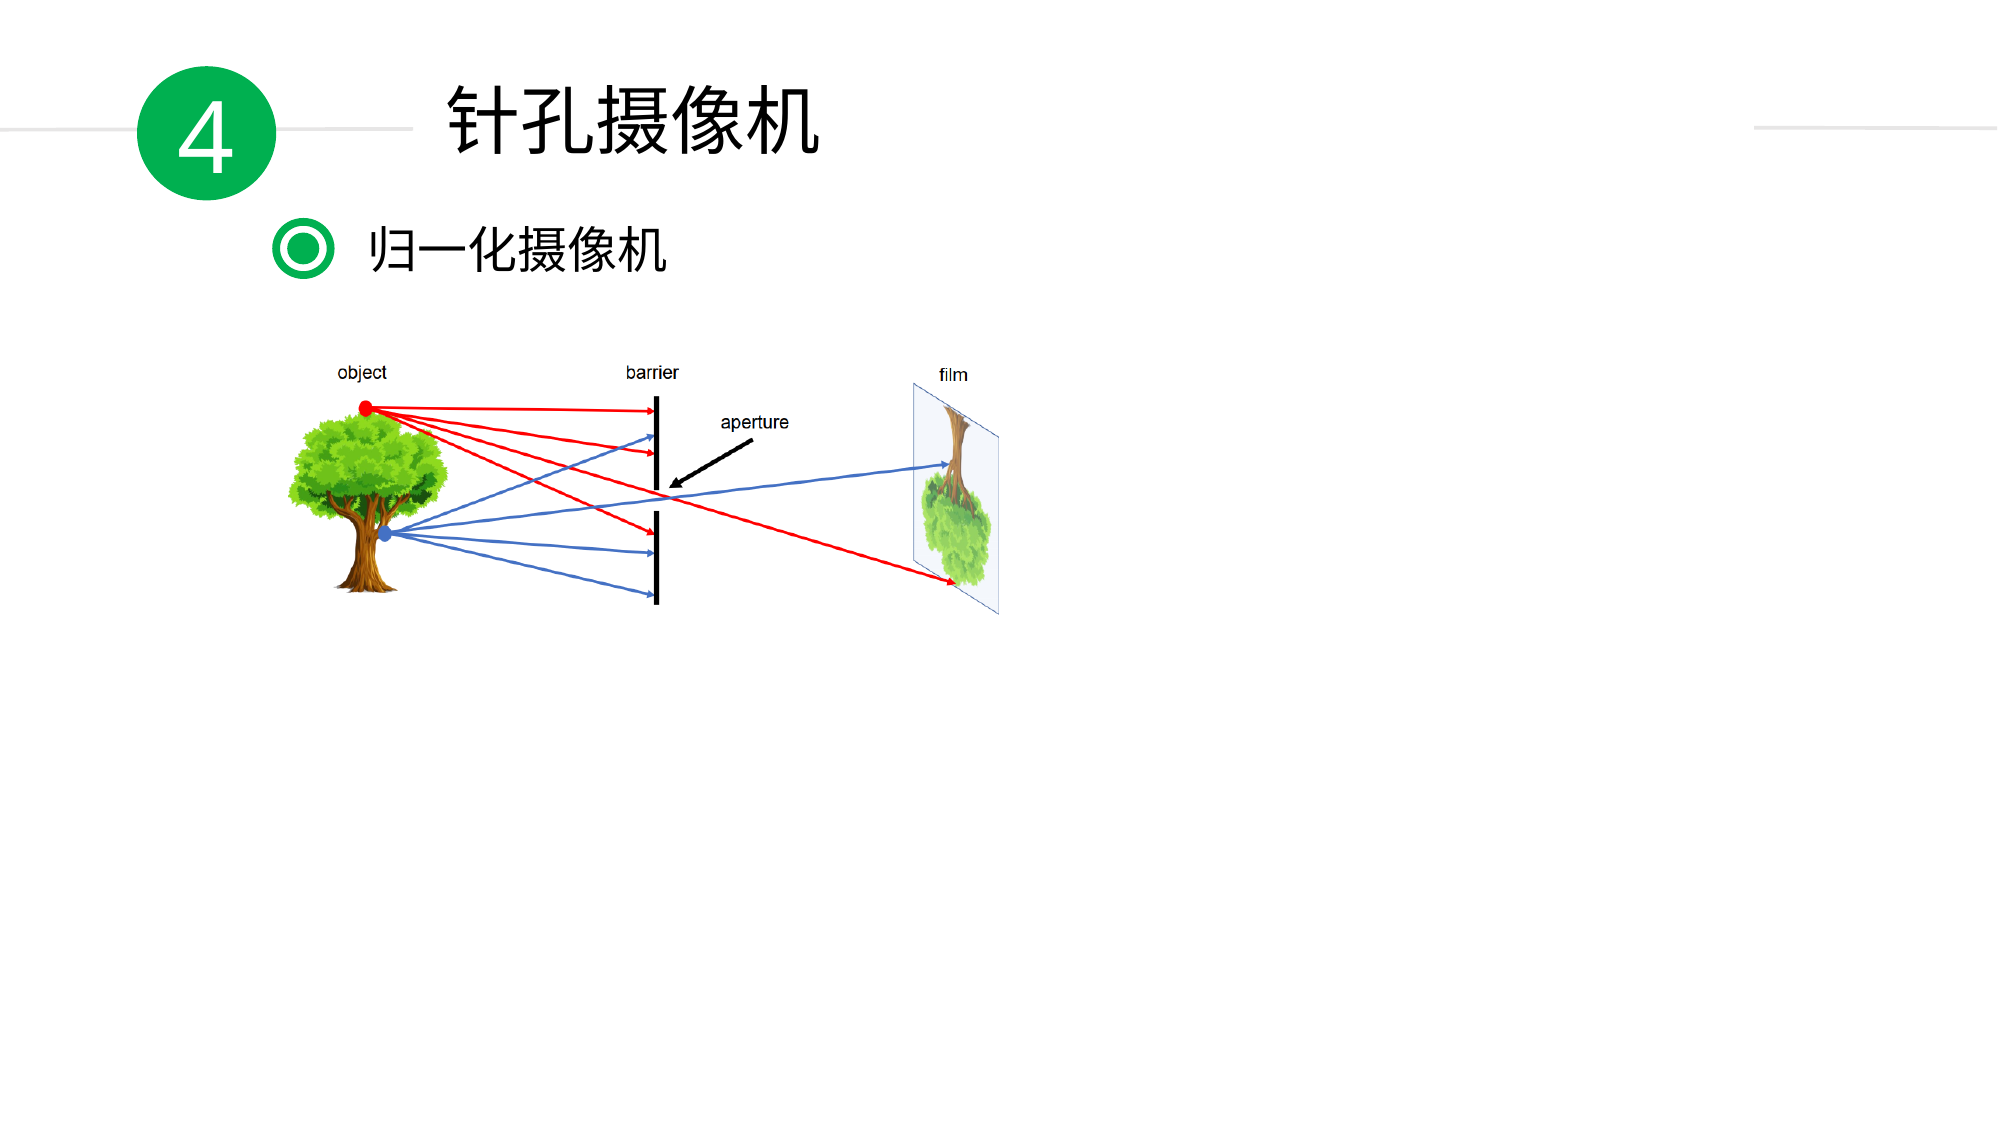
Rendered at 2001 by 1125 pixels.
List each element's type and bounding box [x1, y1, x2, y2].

text_box [276, 210, 770, 287]
text_box [0, 66, 1998, 201]
picture [288, 348, 1009, 628]
